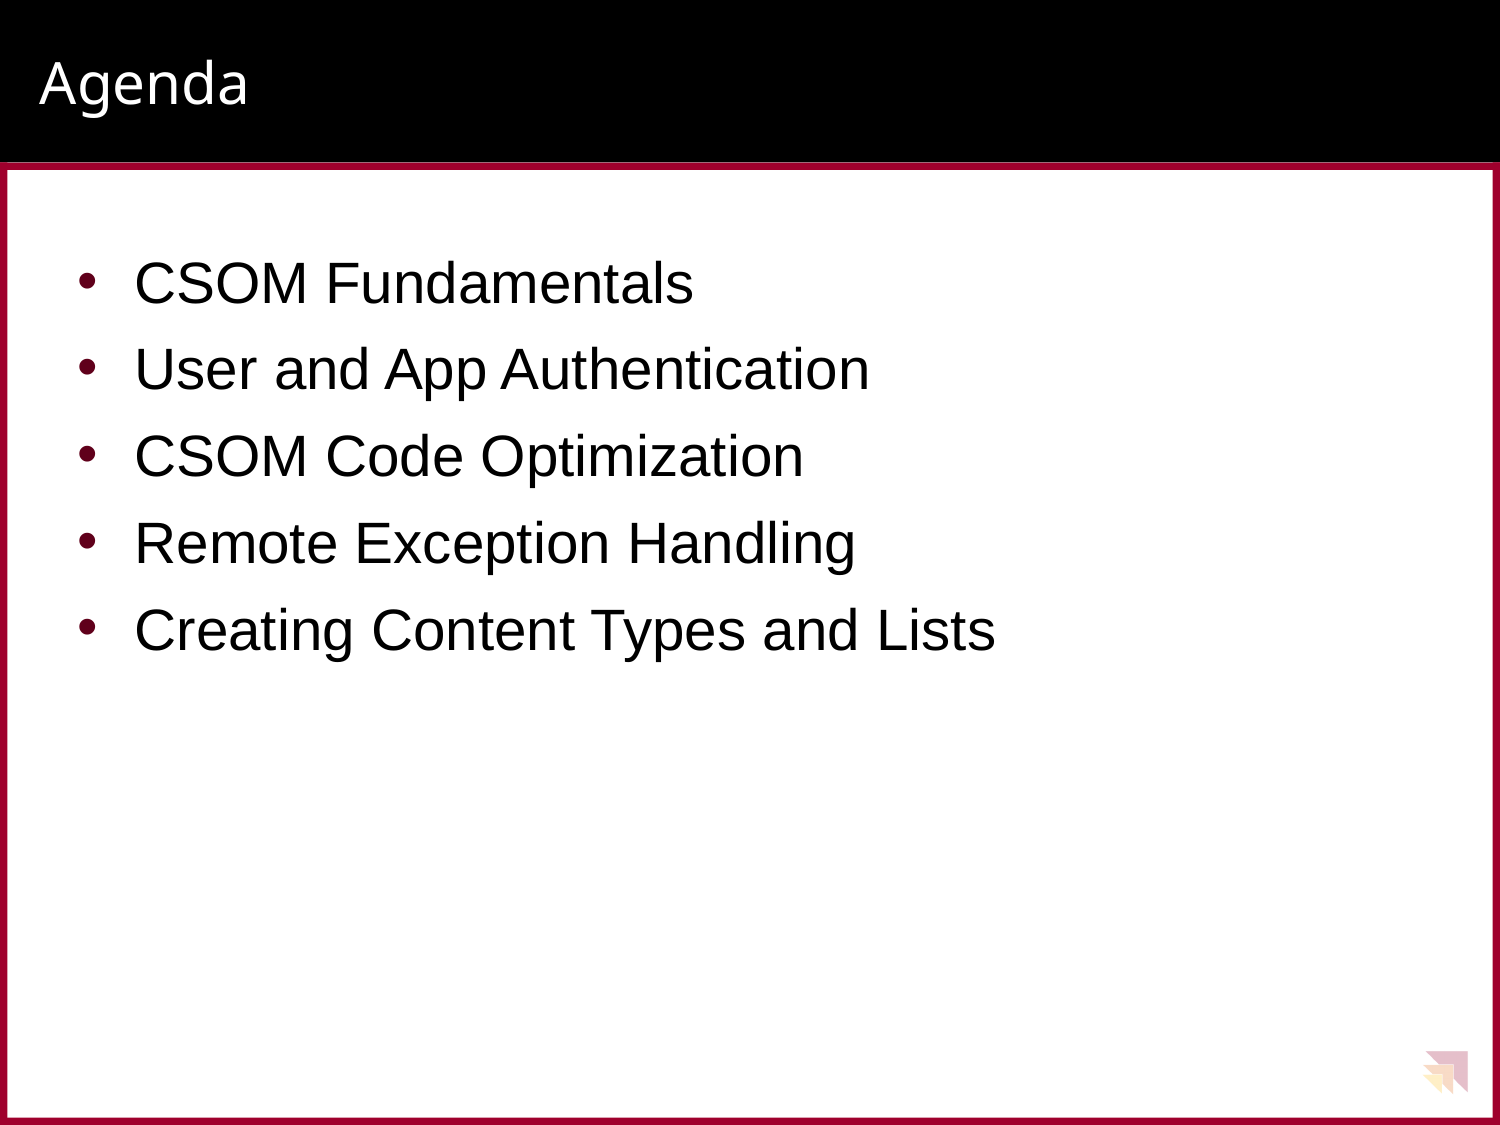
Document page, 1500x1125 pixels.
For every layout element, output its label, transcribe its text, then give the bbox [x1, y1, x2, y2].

title Agenda [24, 12, 1438, 150]
list CSOM Fundamentals User and App Authentication CSOM Code Optimization Remote Exception Handling Creating Content Types and Lists [62, 237, 1438, 1088]
